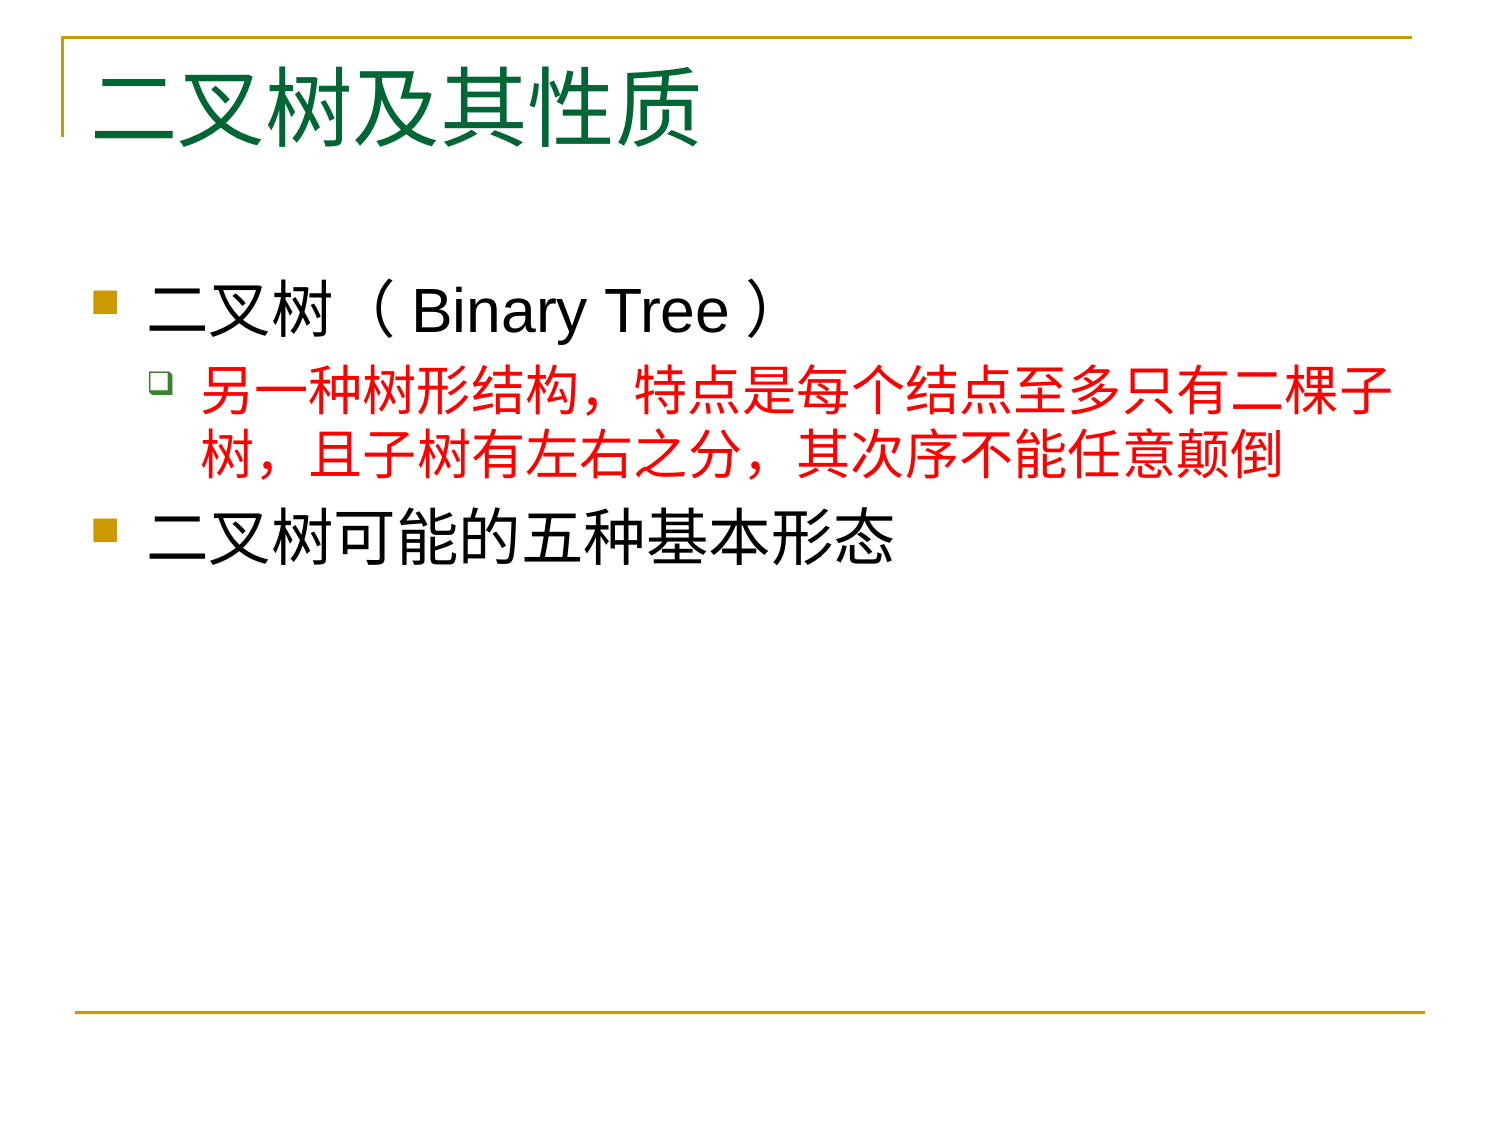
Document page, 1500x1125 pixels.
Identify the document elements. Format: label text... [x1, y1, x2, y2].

title 二叉树及其性质 [75, 45, 1425, 233]
list 二叉树（Binary Tree） 另一种树形结构，特点是每个结点至多只有二棵子树，且子树有左右之分，其次序不能任意颠倒 二叉树可能的五种基本形态 [75, 262, 1425, 1006]
